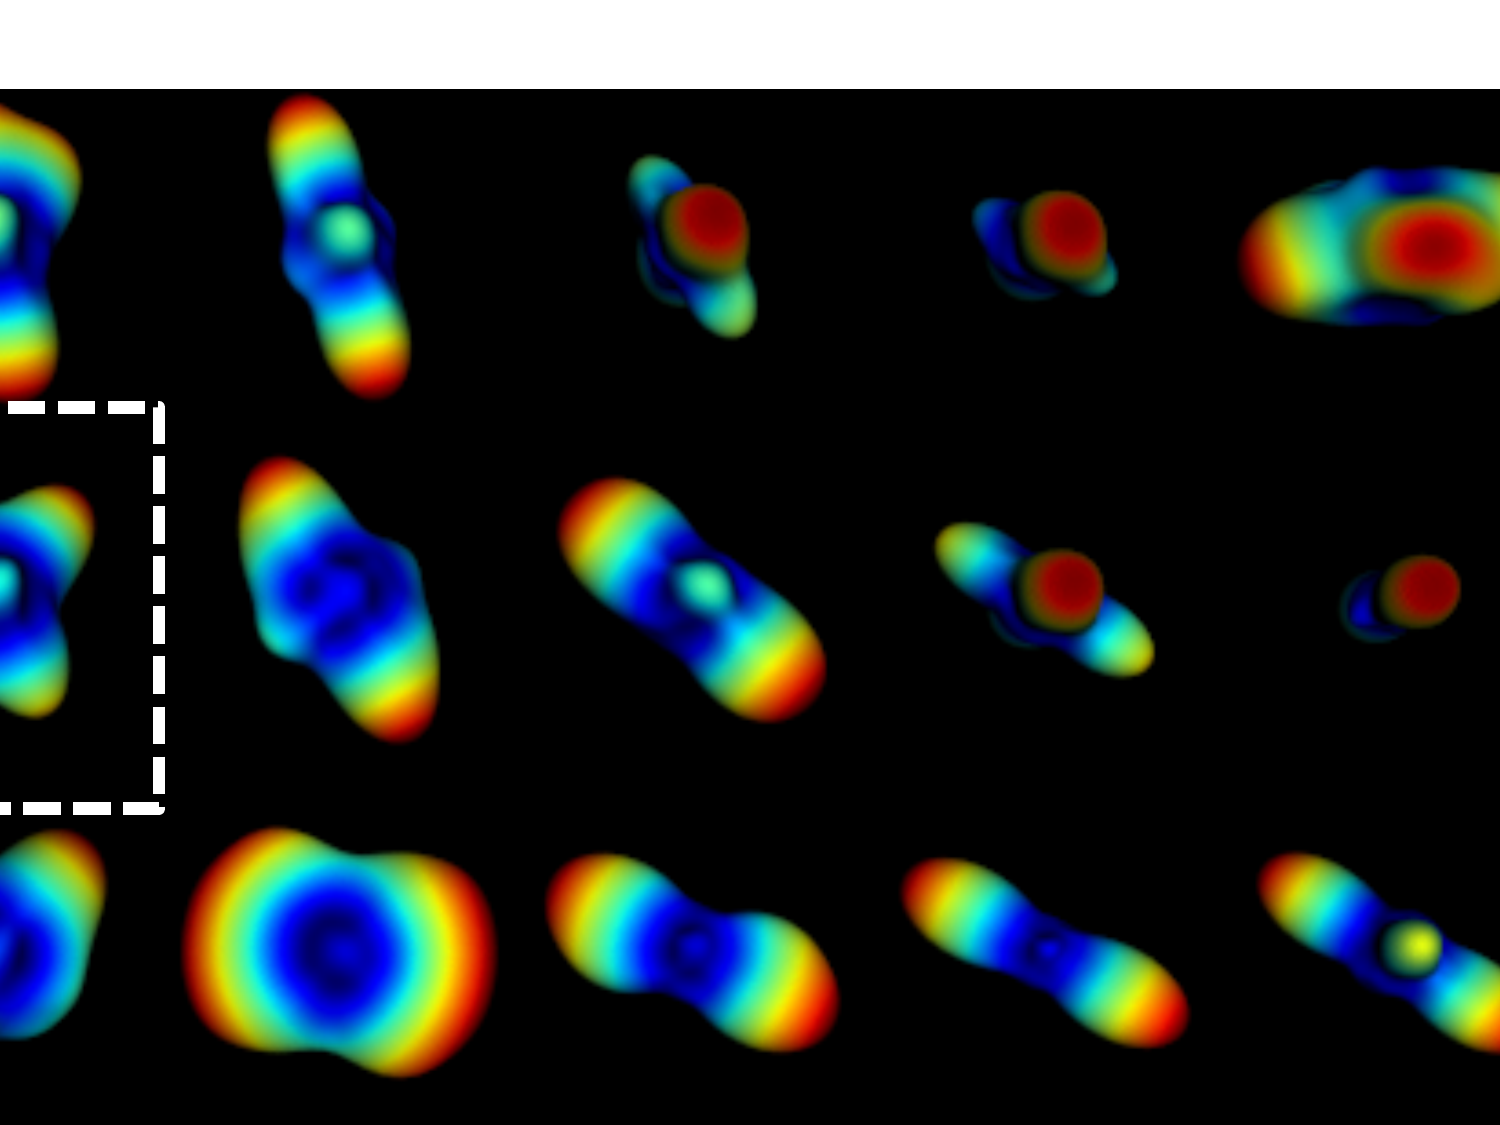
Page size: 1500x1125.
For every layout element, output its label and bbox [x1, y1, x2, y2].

text_box [0, 89, 1500, 1125]
